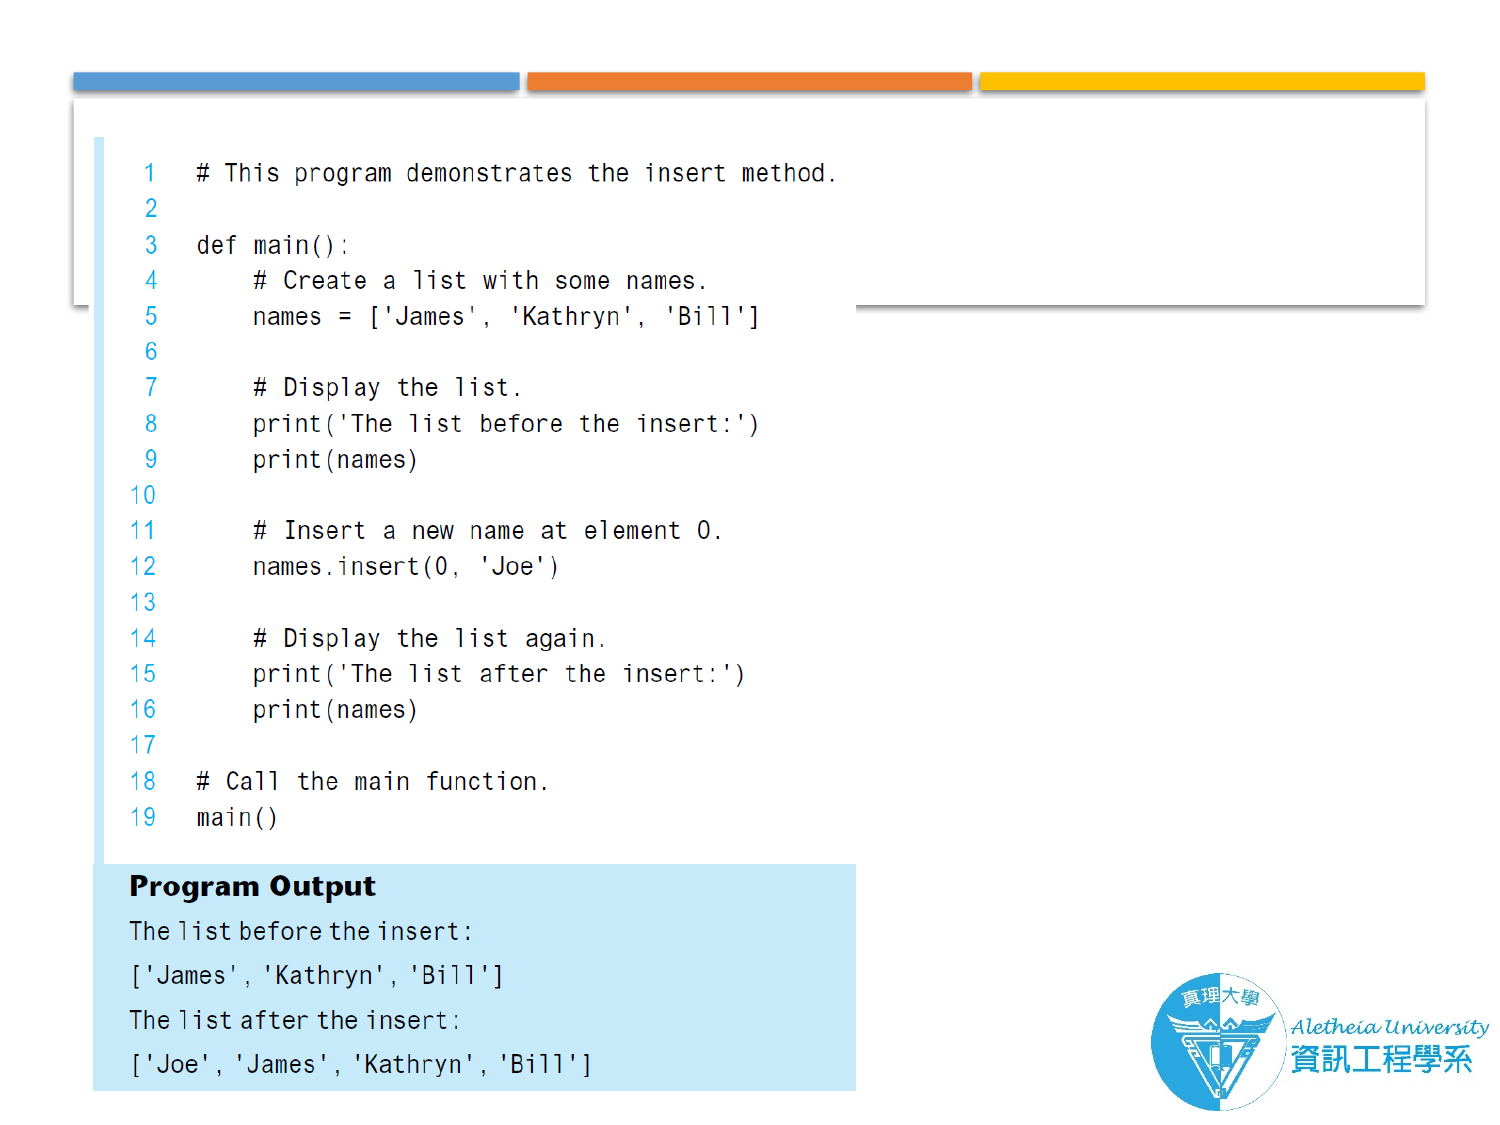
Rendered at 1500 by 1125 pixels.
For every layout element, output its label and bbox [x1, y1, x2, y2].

picture [1151, 973, 1489, 1111]
picture [87, 136, 857, 1105]
